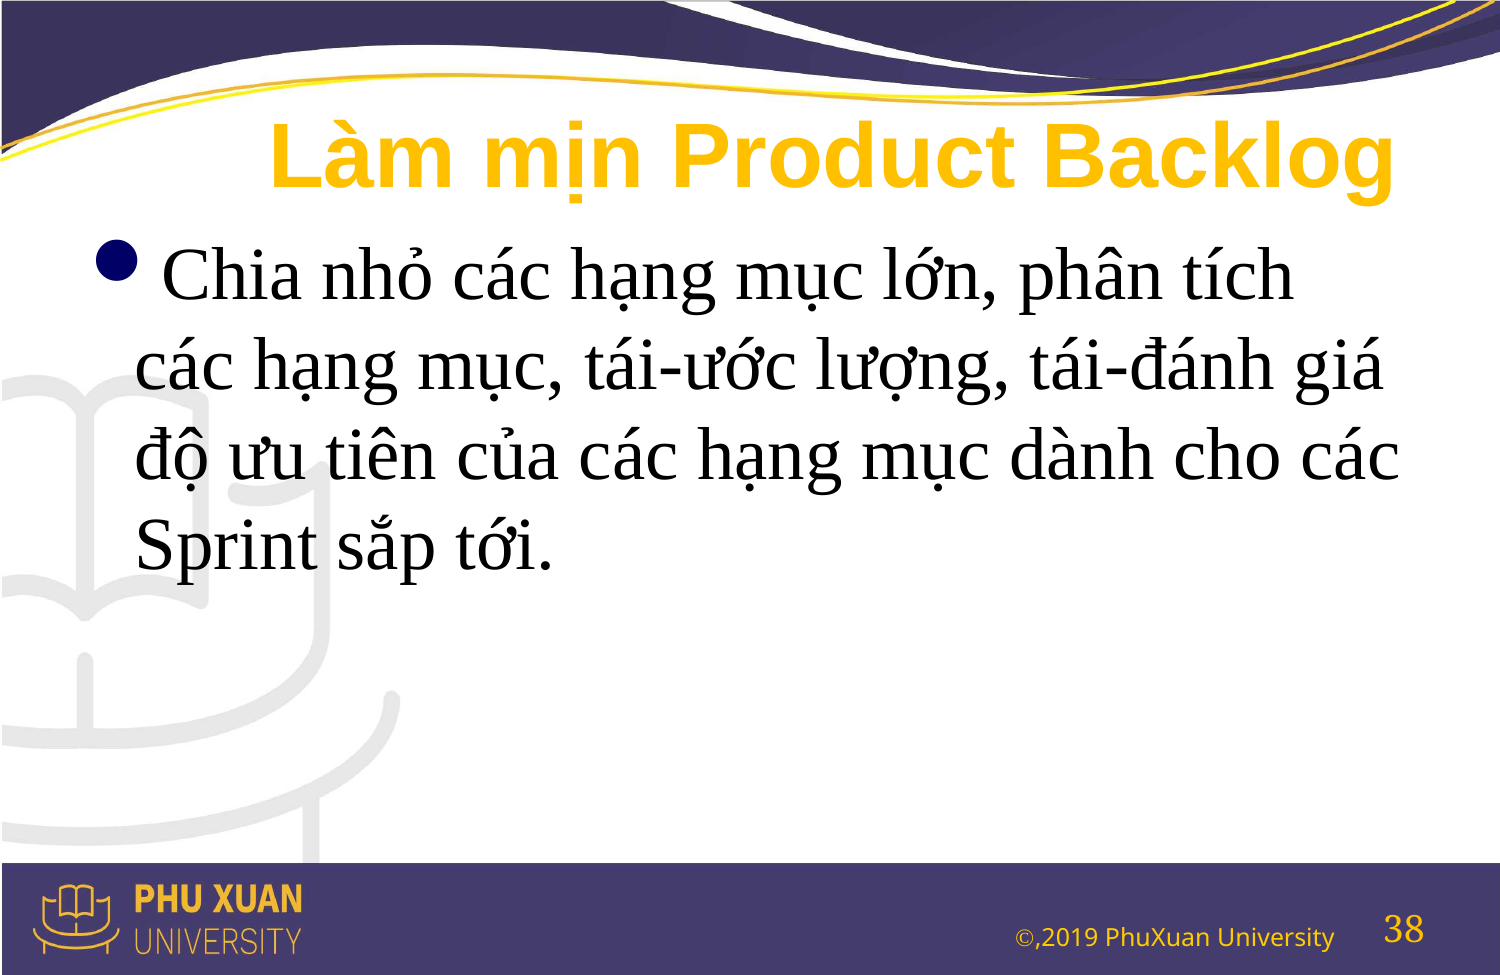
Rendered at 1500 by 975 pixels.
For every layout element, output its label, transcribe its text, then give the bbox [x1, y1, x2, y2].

title Làm mịn Product Backlog [75, 43, 1425, 206]
list Chia nhỏ các hạng mục lớn, phân tích các hạng mục, tái-ước lượng, tái-đánh giá độ ưu tiên của các hạng mục dành cho các Sprint sắp tới. [75, 216, 1425, 841]
picture [0, 0, 1500, 975]
slide_number 38 [1299, 903, 1425, 956]
